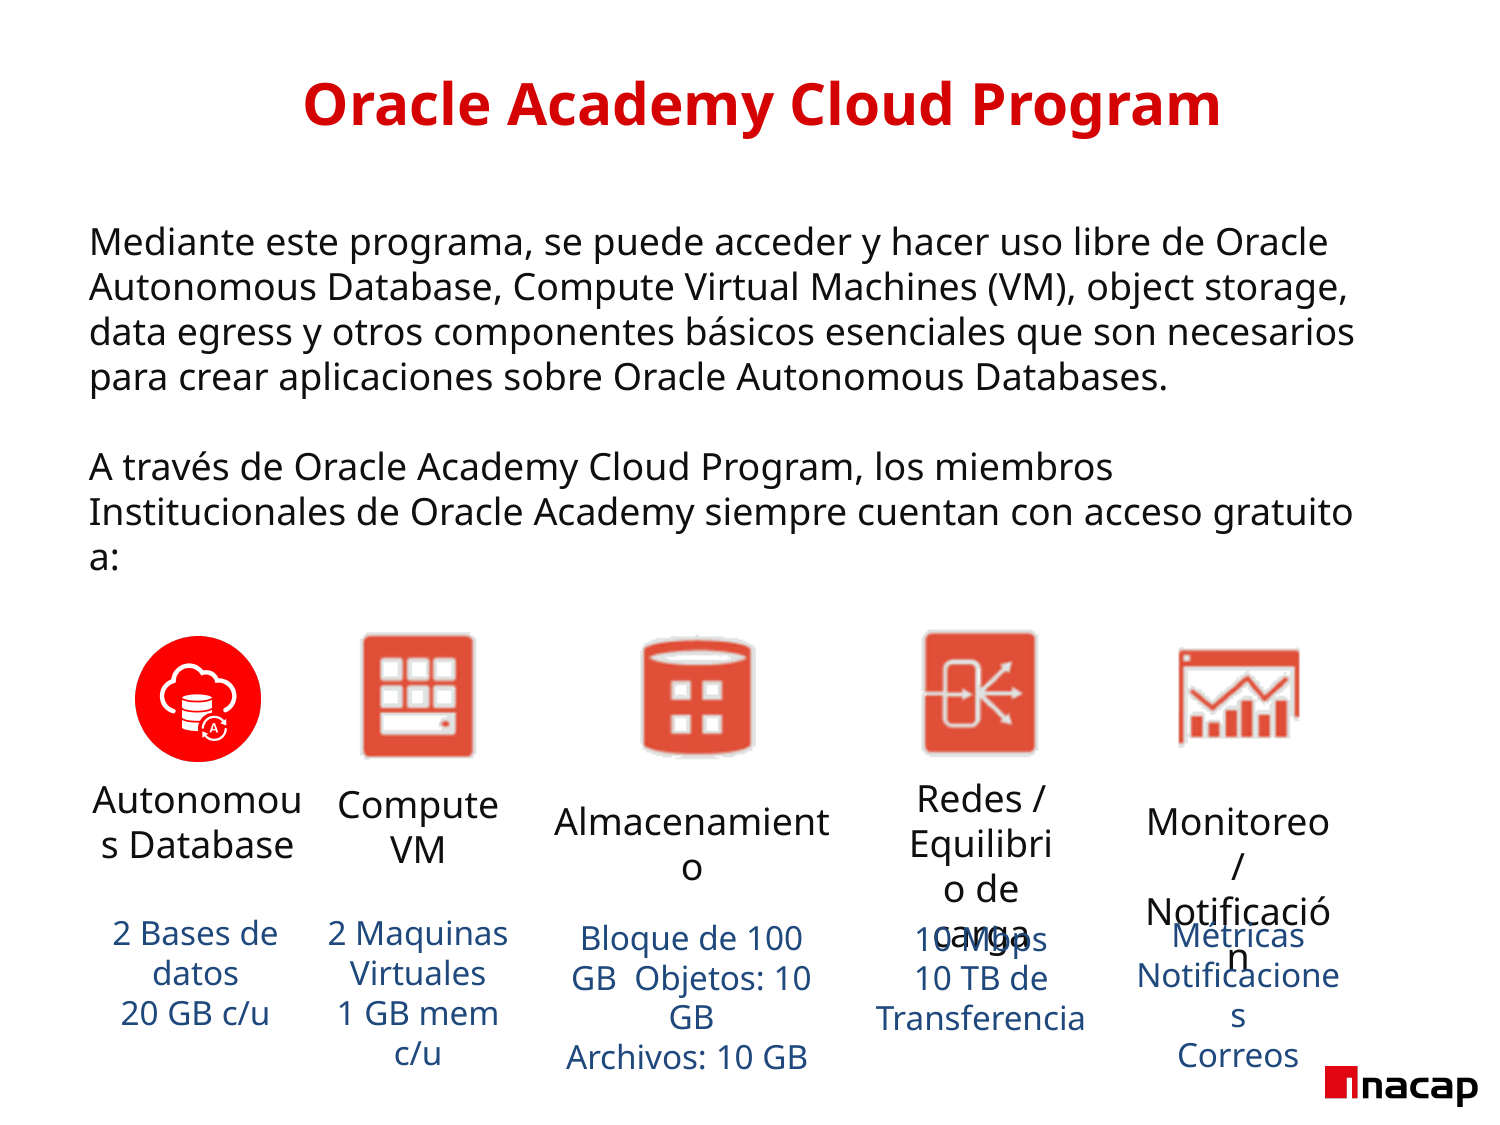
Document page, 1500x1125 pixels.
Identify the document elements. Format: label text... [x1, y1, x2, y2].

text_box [531, 632, 852, 1047]
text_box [1114, 641, 1363, 1044]
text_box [294, 623, 543, 1042]
text_box Mediante este programa, se puede acceder y hacer uso libre de Oracle Autonomous Database, Compute Virtual Machines (VM), object storage, data egress y otros componentes básicos esenciales que son necesarios para crear aplicaciones sobre Oracle Autonomous Databases. A través de Oracle Academy Cloud Program, los miembros Institucionales de Oracle Academy siempre cuentan con acceso gratuito a: [73, 210, 1375, 676]
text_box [857, 621, 1106, 1047]
picture [1325, 1065, 1478, 1108]
title Oracle Academy Cloud Program [48, 49, 1478, 154]
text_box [71, 626, 291, 1047]
